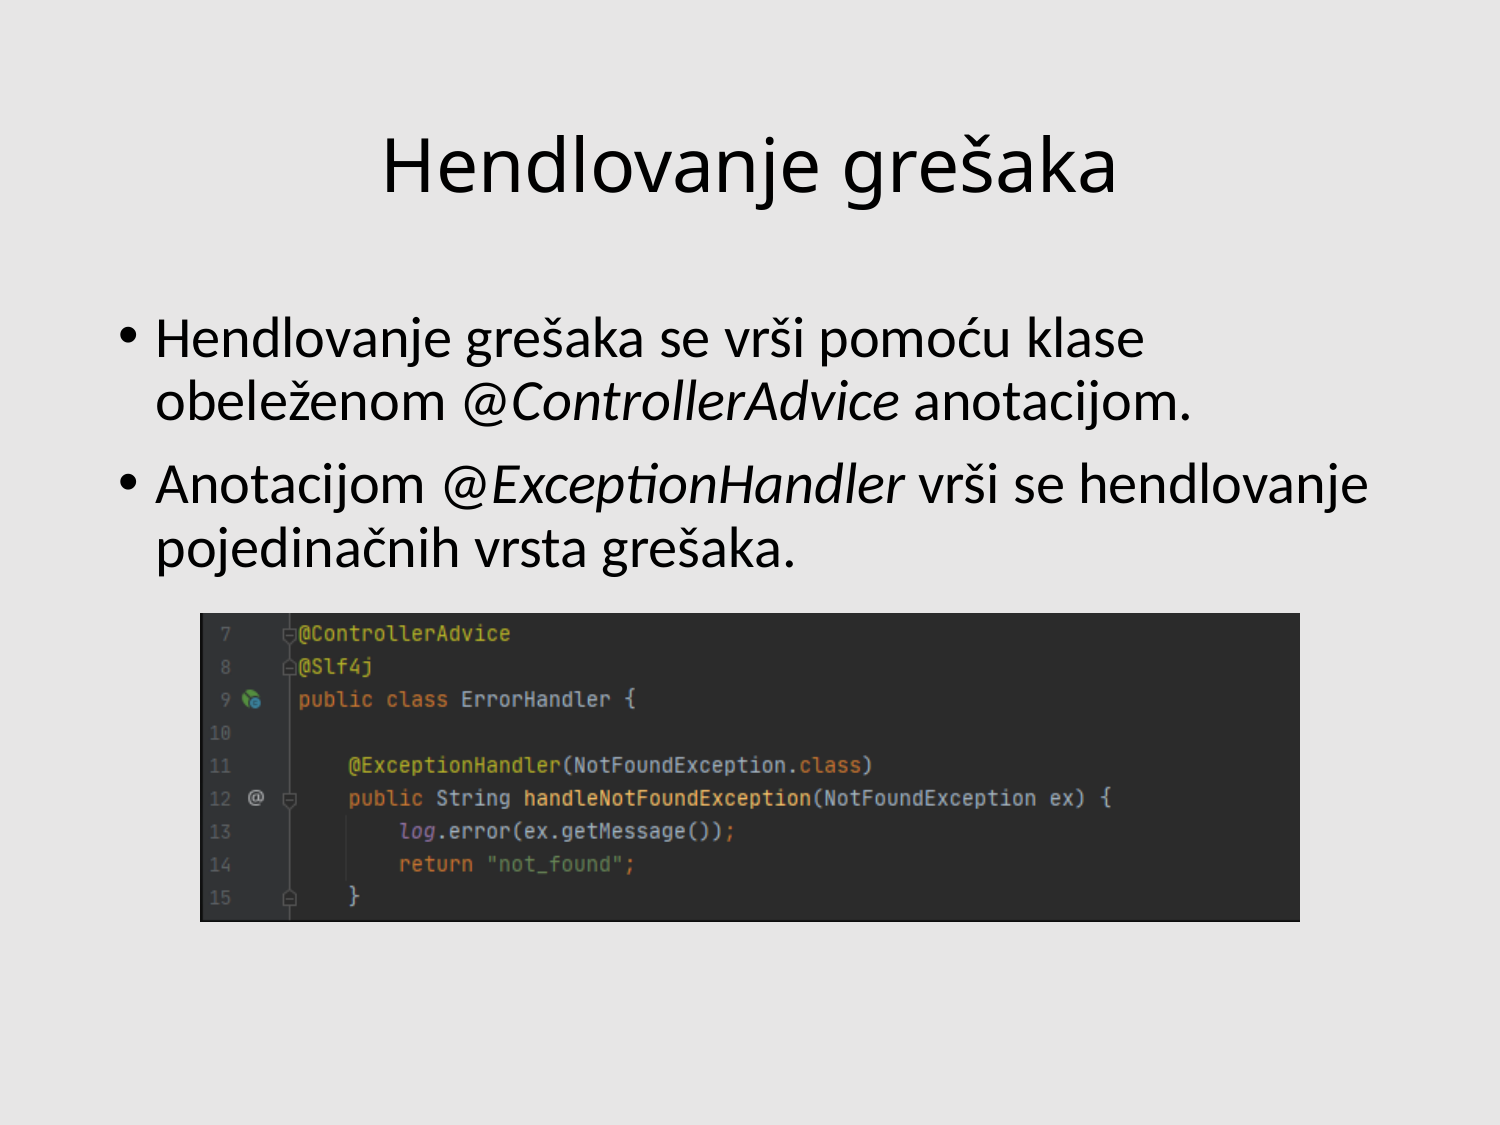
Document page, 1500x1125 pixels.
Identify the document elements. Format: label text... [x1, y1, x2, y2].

picture [200, 613, 1300, 922]
list Hendlovanje grešaka se vrši pomoću klase obeleženom @ControllerAdvice anotacijom. Anotacijom @ExceptionHandler vrši se hendlovanje pojedinačnih vrsta grešaka. [103, 299, 1397, 1014]
title Hendlovanje grešaka [103, 59, 1397, 278]
